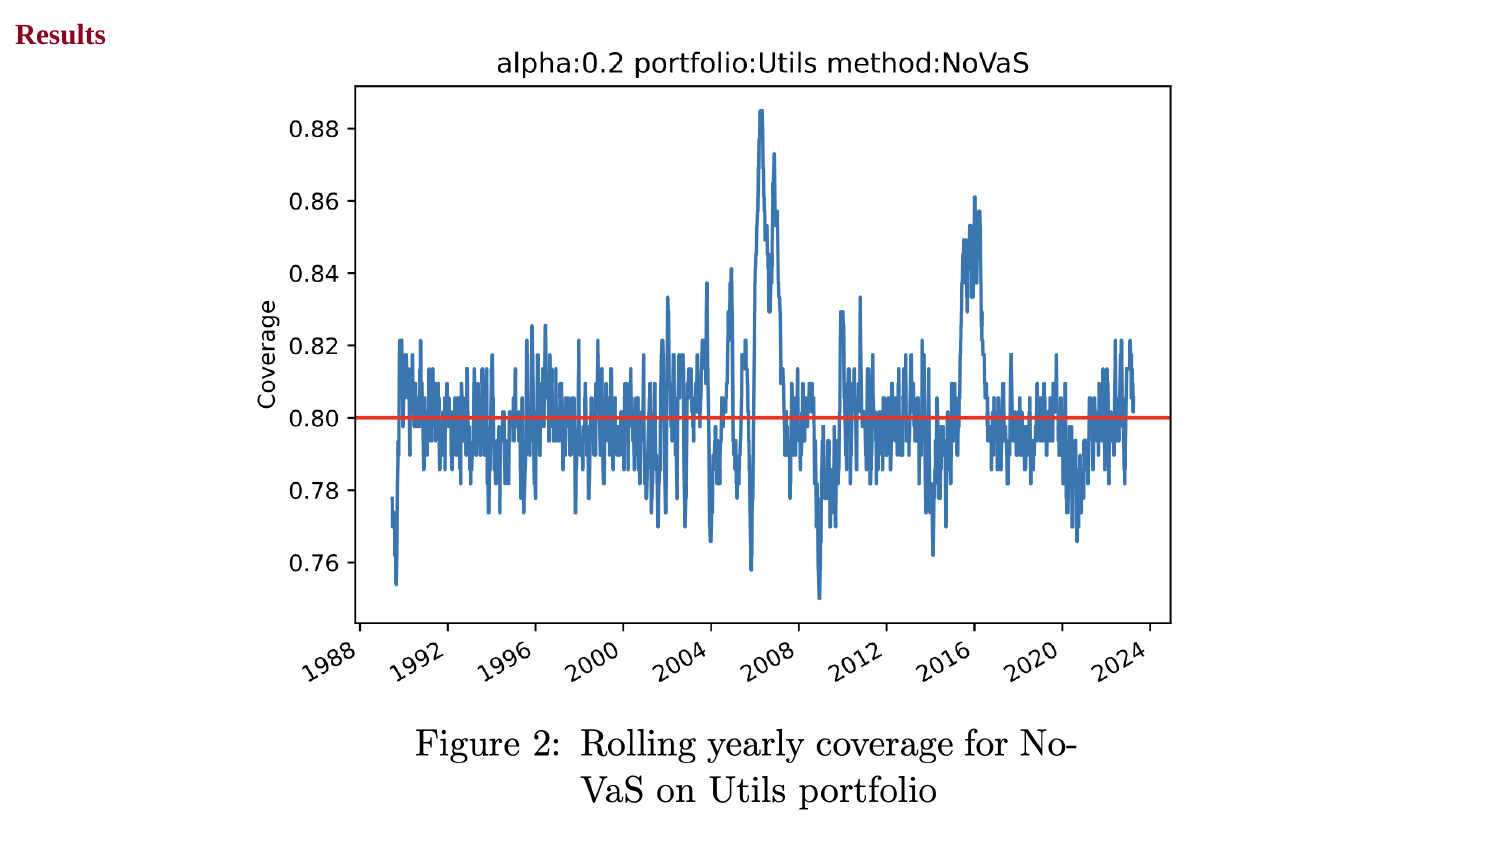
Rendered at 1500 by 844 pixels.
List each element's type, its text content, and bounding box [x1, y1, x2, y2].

text_box Results [0, 0, 1442, 65]
picture [236, 32, 1205, 816]
